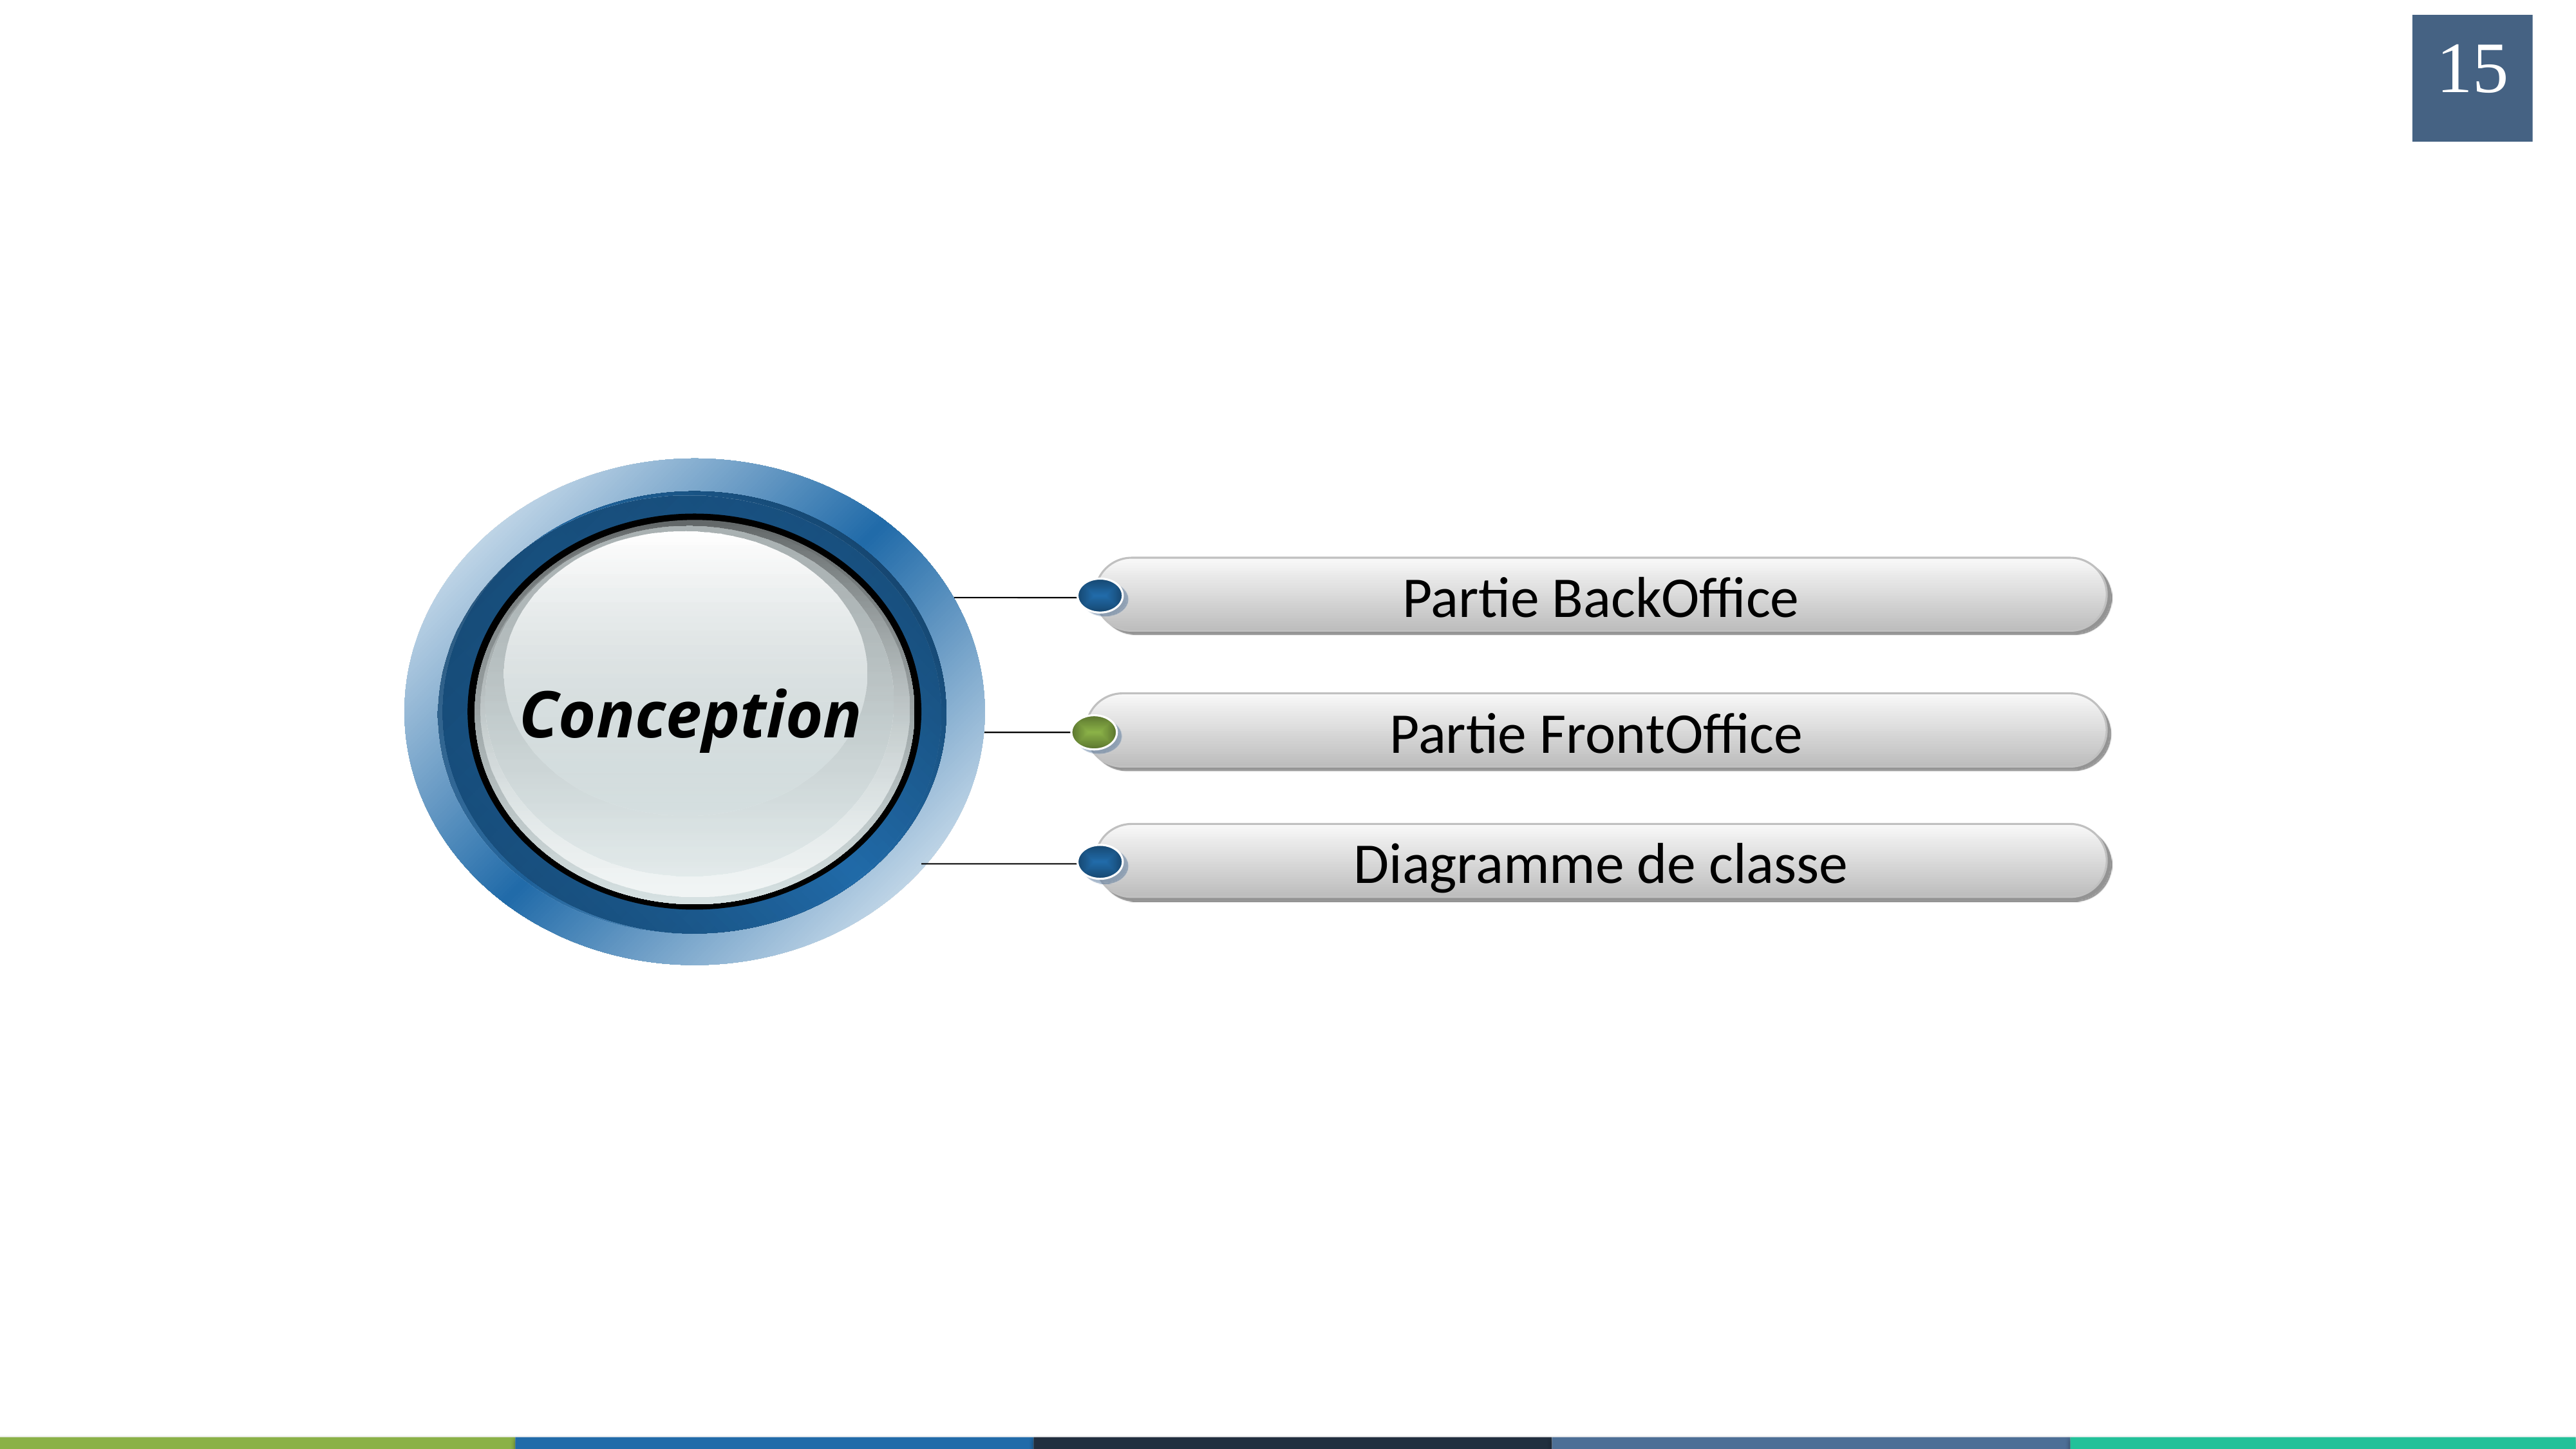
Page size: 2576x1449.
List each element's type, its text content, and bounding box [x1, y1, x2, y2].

text_box 15 [2412, 15, 2533, 142]
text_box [404, 458, 985, 965]
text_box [921, 824, 2107, 898]
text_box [987, 693, 2107, 782]
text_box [987, 557, 2107, 631]
